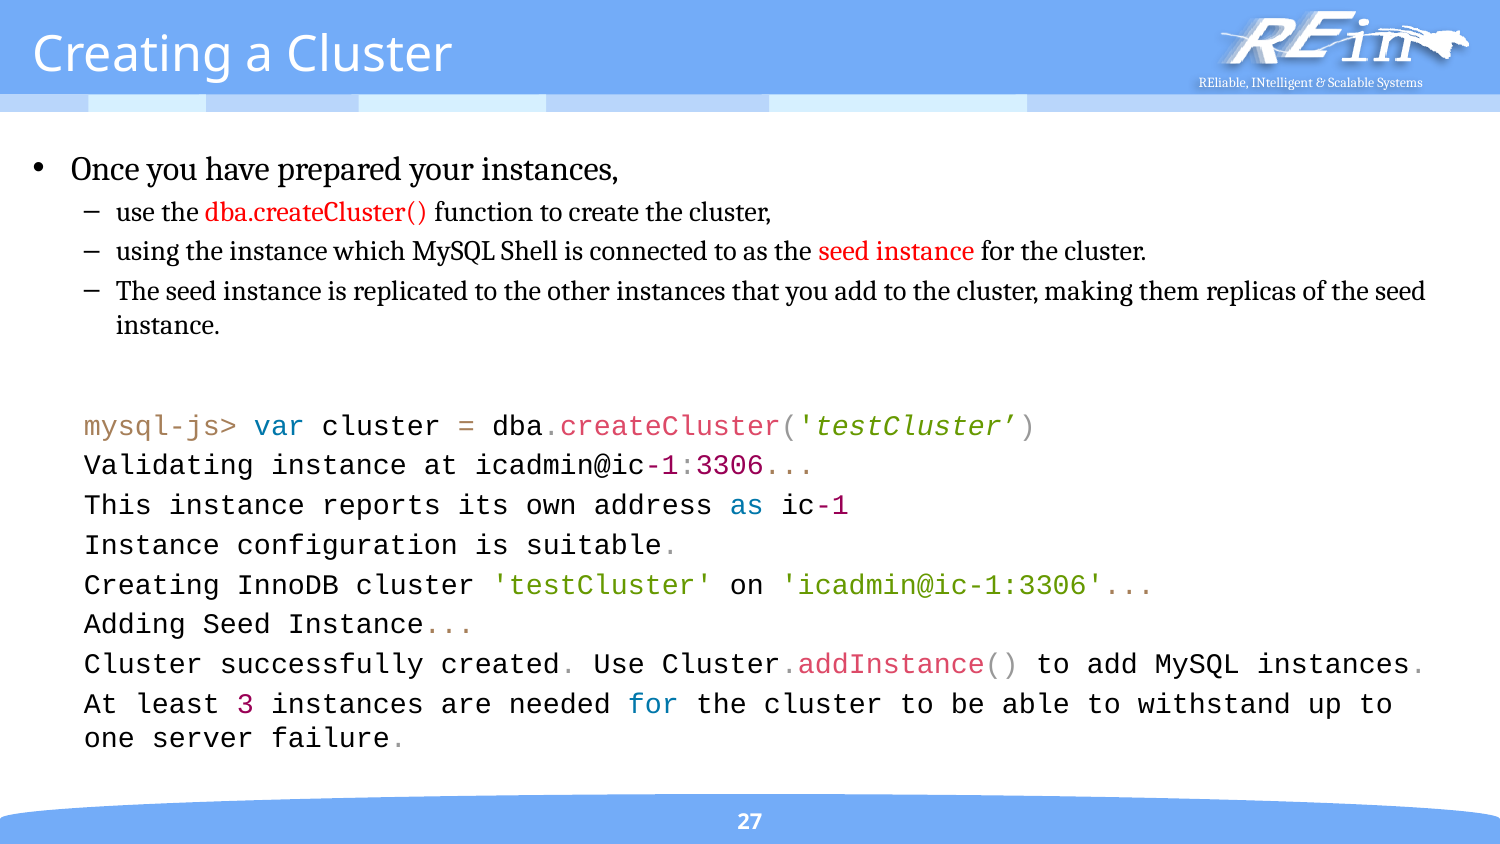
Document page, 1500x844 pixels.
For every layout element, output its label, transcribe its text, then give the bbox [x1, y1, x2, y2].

slide_number 27 [667, 802, 833, 842]
list Once you have prepared your instances, use the dba.createCluster() function to create the cluster, using the instance which MySQL Shell is connected to as the seed instance for the cluster. The seed instance is replicated to the other instances that you add to the cluster, making them replicas of the seed instance. mysql-js> var cluster = dba.createCluster('testCluster’) Validating instance at icadmin@ic-1:3306... This instance reports its own address as ic-1 Instance configuration is suitable. Creating InnoDB cluster 'testCluster' on 'icadmin@ic-1:3306'... Adding Seed Instance... Cluster successfully created. Use Cluster.addInstance() to add MySQL instances. At least 3 instances are needed for the cluster to be able to withstand up to one server failure. [17, 138, 1459, 786]
title Creating a Cluster [17, 17, 1136, 86]
